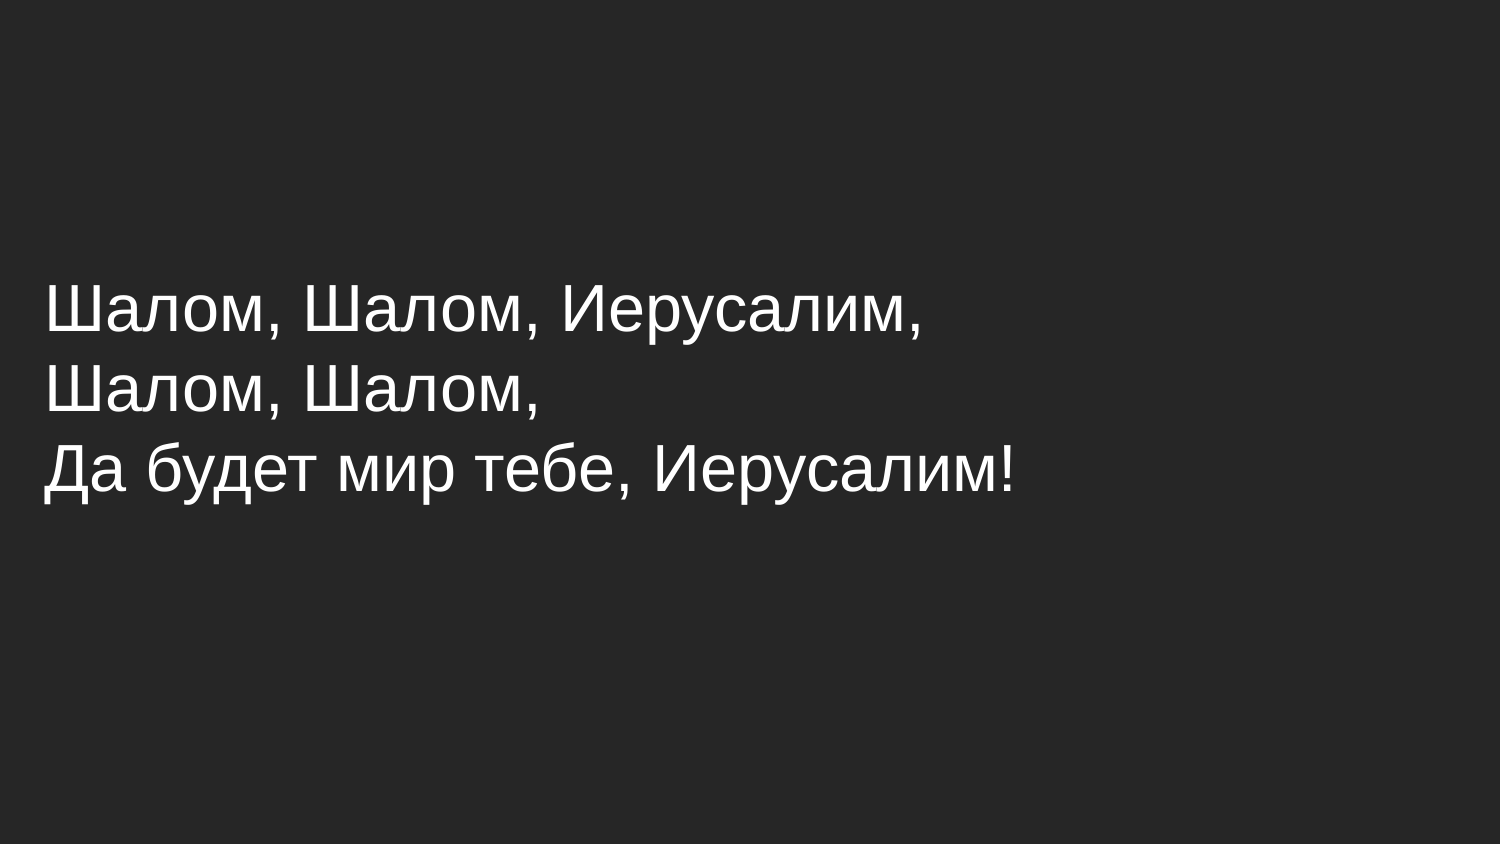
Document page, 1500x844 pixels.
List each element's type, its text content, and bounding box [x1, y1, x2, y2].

title Шалом, Шалом, Иерусалим, Шалом, Шалом, Да будет мир тебе, Иерусалим! [29, 257, 1500, 844]
